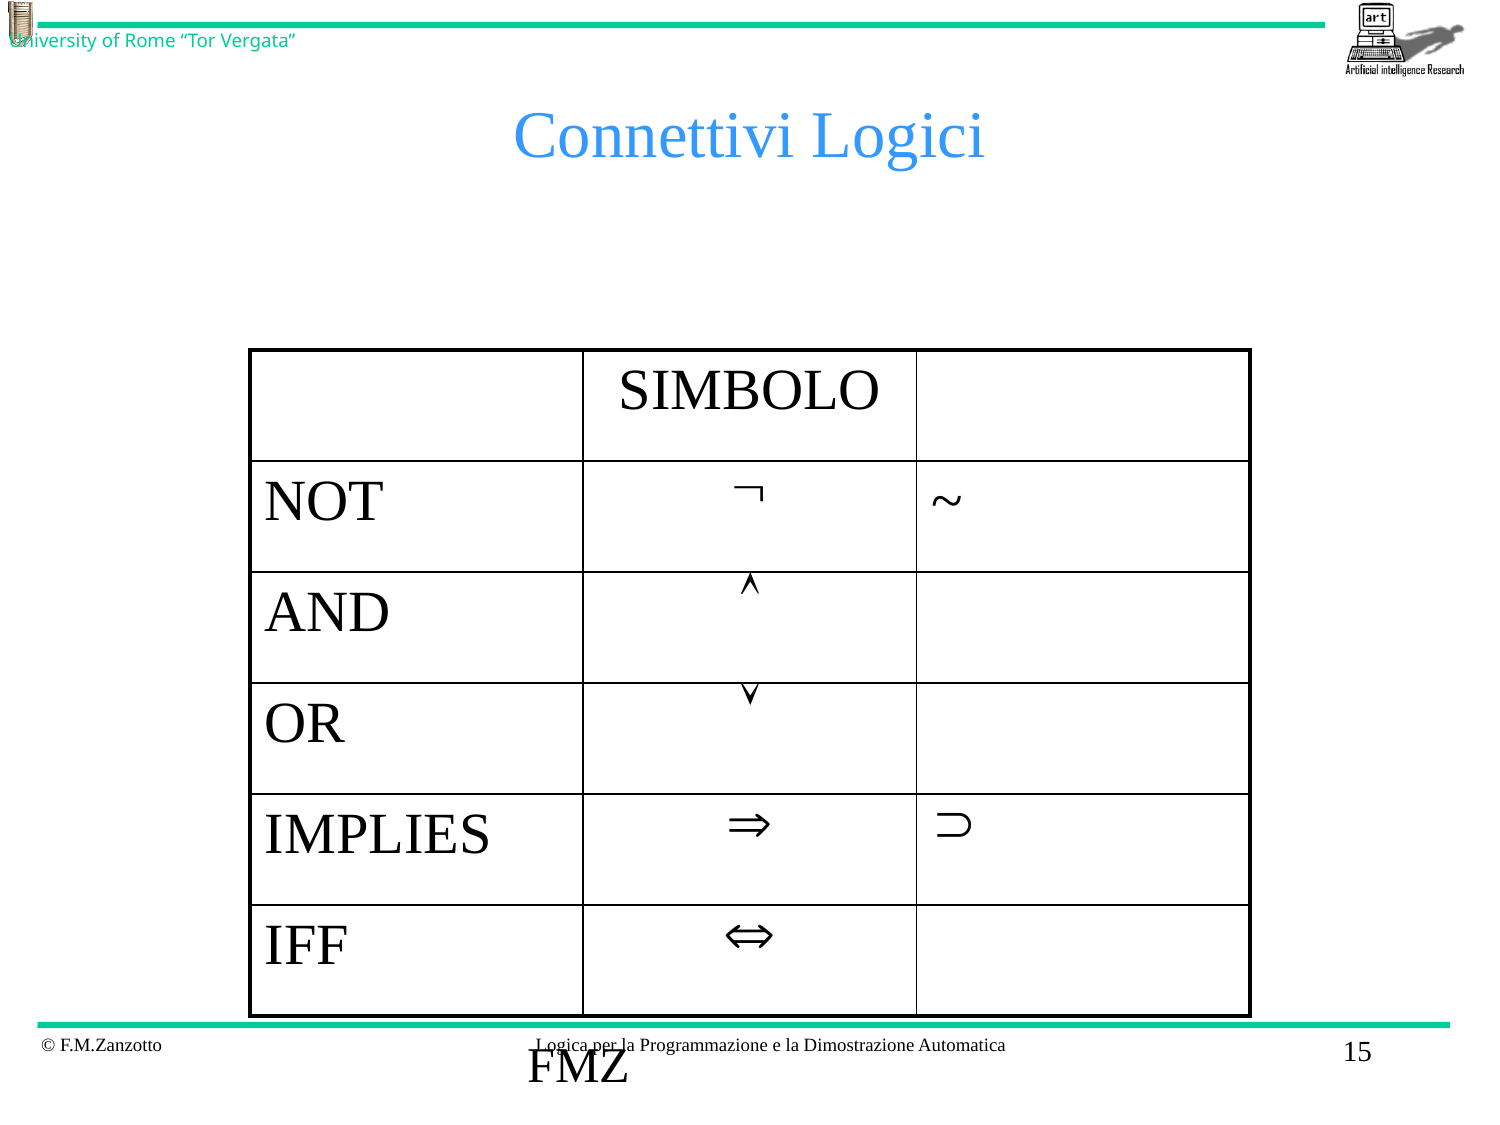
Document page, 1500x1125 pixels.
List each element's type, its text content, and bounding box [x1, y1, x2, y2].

table_cell AND [252, 573, 582, 682]
table_cell IMPLIES [252, 795, 582, 904]
table_cell  [584, 573, 916, 682]
table_cell [917, 684, 1248, 793]
table_cell  [584, 906, 916, 1014]
table_header SIMBOLO [584, 352, 916, 460]
table_header [917, 352, 1248, 460]
table_cell  [584, 684, 916, 793]
table_header [252, 352, 582, 460]
slide_number 15 [1074, 1024, 1388, 1101]
table_cell [917, 573, 1248, 682]
footer FMZ [512, 1025, 988, 1100]
table_cell OR [252, 684, 582, 793]
table_cell IFF [252, 906, 582, 1014]
table_cell  [584, 795, 916, 904]
table_cell [917, 906, 1248, 1014]
title Connettivi Logici [112, 74, 1388, 188]
table_cell  [584, 462, 916, 571]
table_cell NOT [252, 462, 582, 571]
table_cell ~ [917, 462, 1248, 571]
picture [1337, 0, 1475, 77]
table_cell  [917, 795, 1248, 904]
picture [4, 0, 38, 50]
